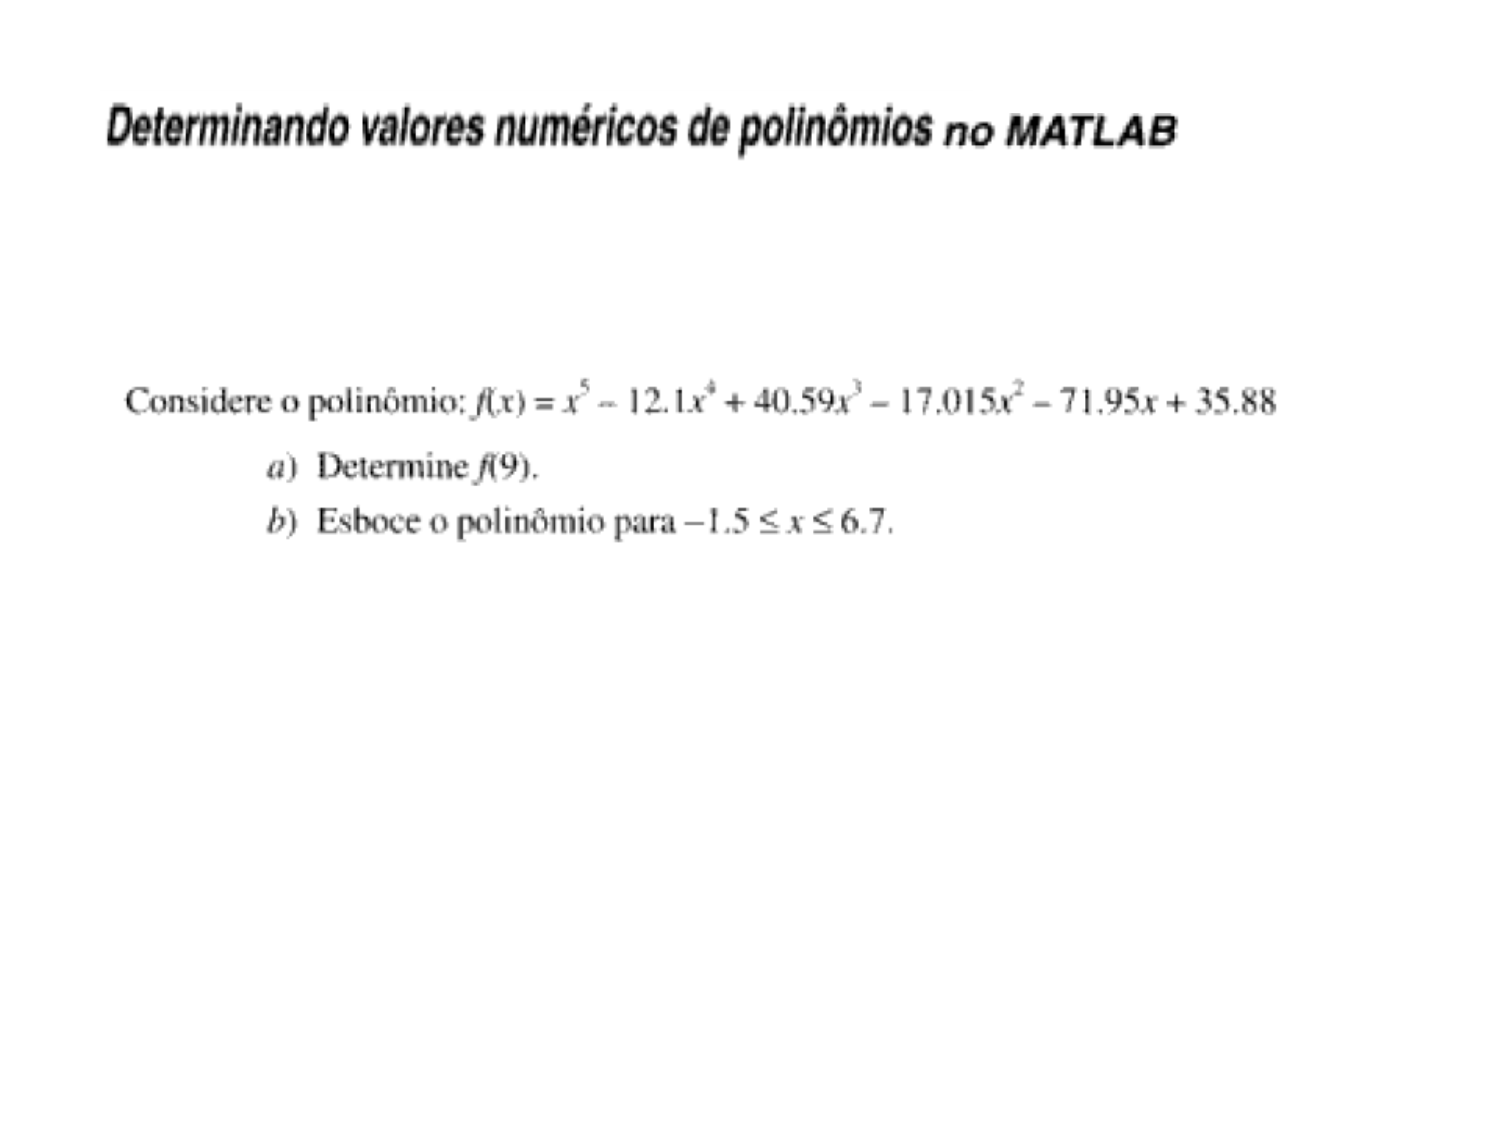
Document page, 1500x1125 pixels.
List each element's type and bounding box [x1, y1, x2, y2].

list [88, 373, 1353, 563]
picture [100, 89, 1313, 209]
